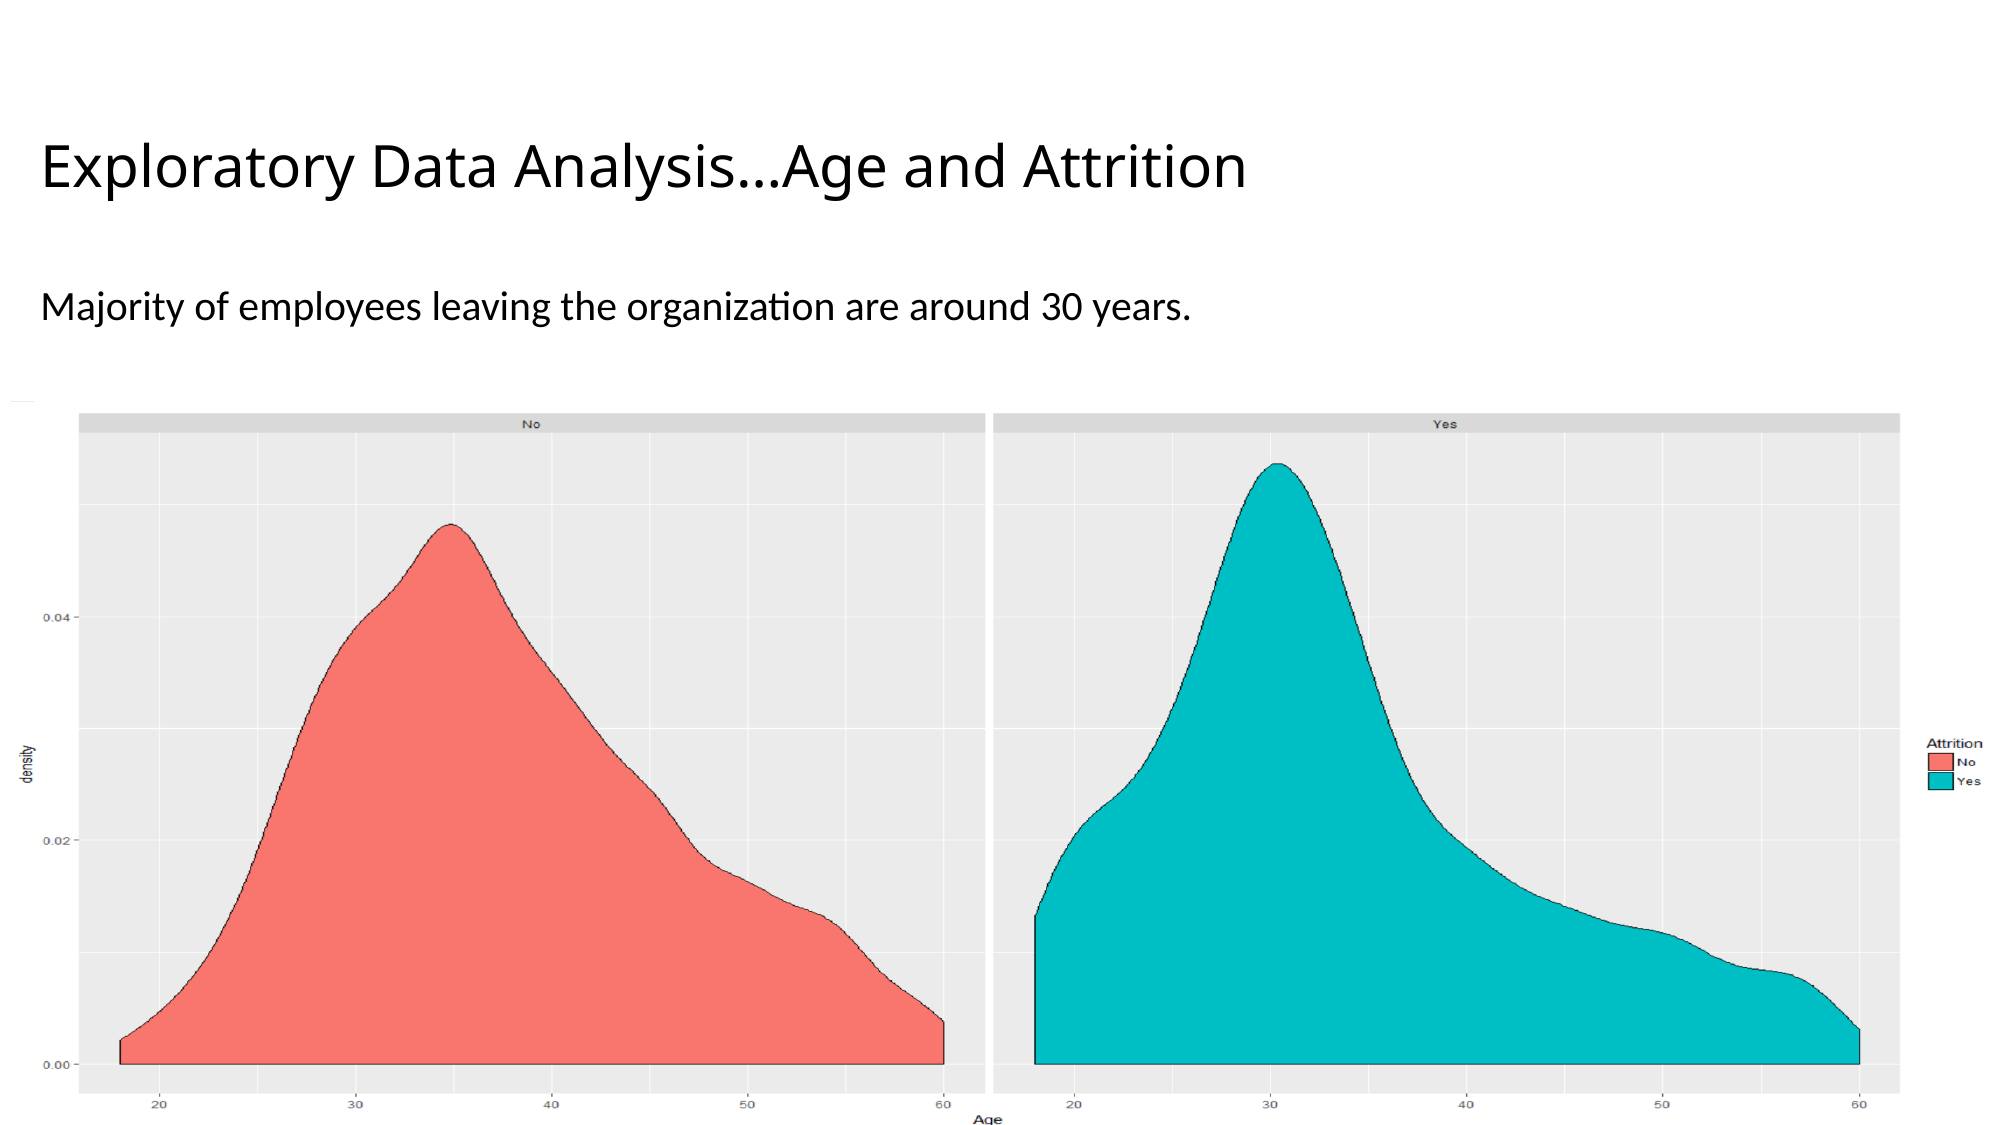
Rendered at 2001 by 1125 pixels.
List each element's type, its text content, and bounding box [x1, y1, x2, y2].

title Exploratory Data Analysis…Age and Attrition [25, 59, 1863, 277]
list Majority of employees leaving the organization are around 30 years. [25, 277, 1983, 401]
picture [9, 401, 2000, 1125]
